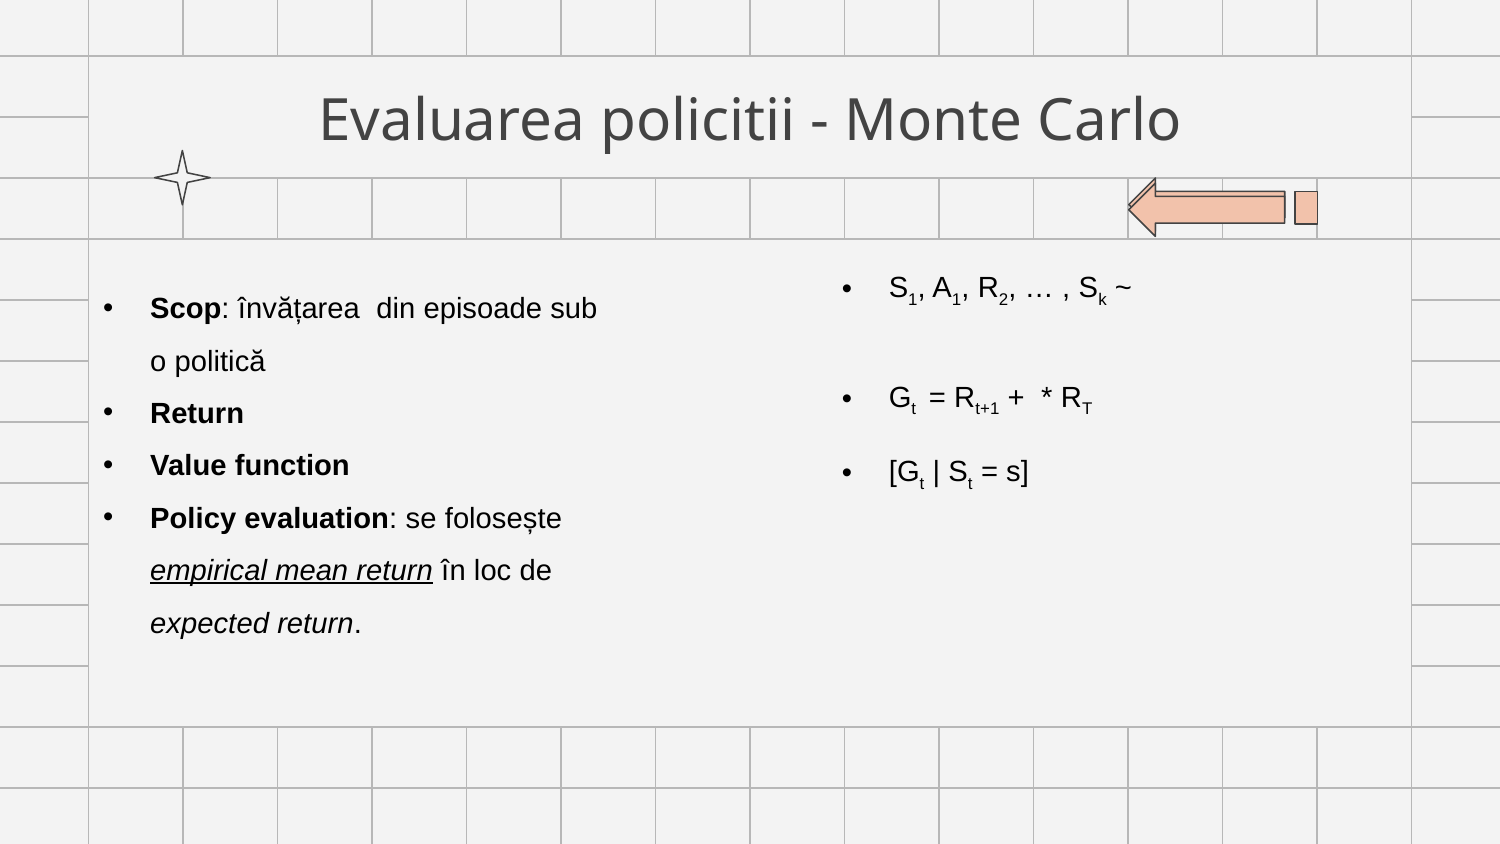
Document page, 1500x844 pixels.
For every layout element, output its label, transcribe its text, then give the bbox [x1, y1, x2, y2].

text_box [1128, 177, 1318, 237]
title Evaluarea policitii - Monte Carlo [88, 55, 1412, 179]
text_box [154, 150, 211, 205]
